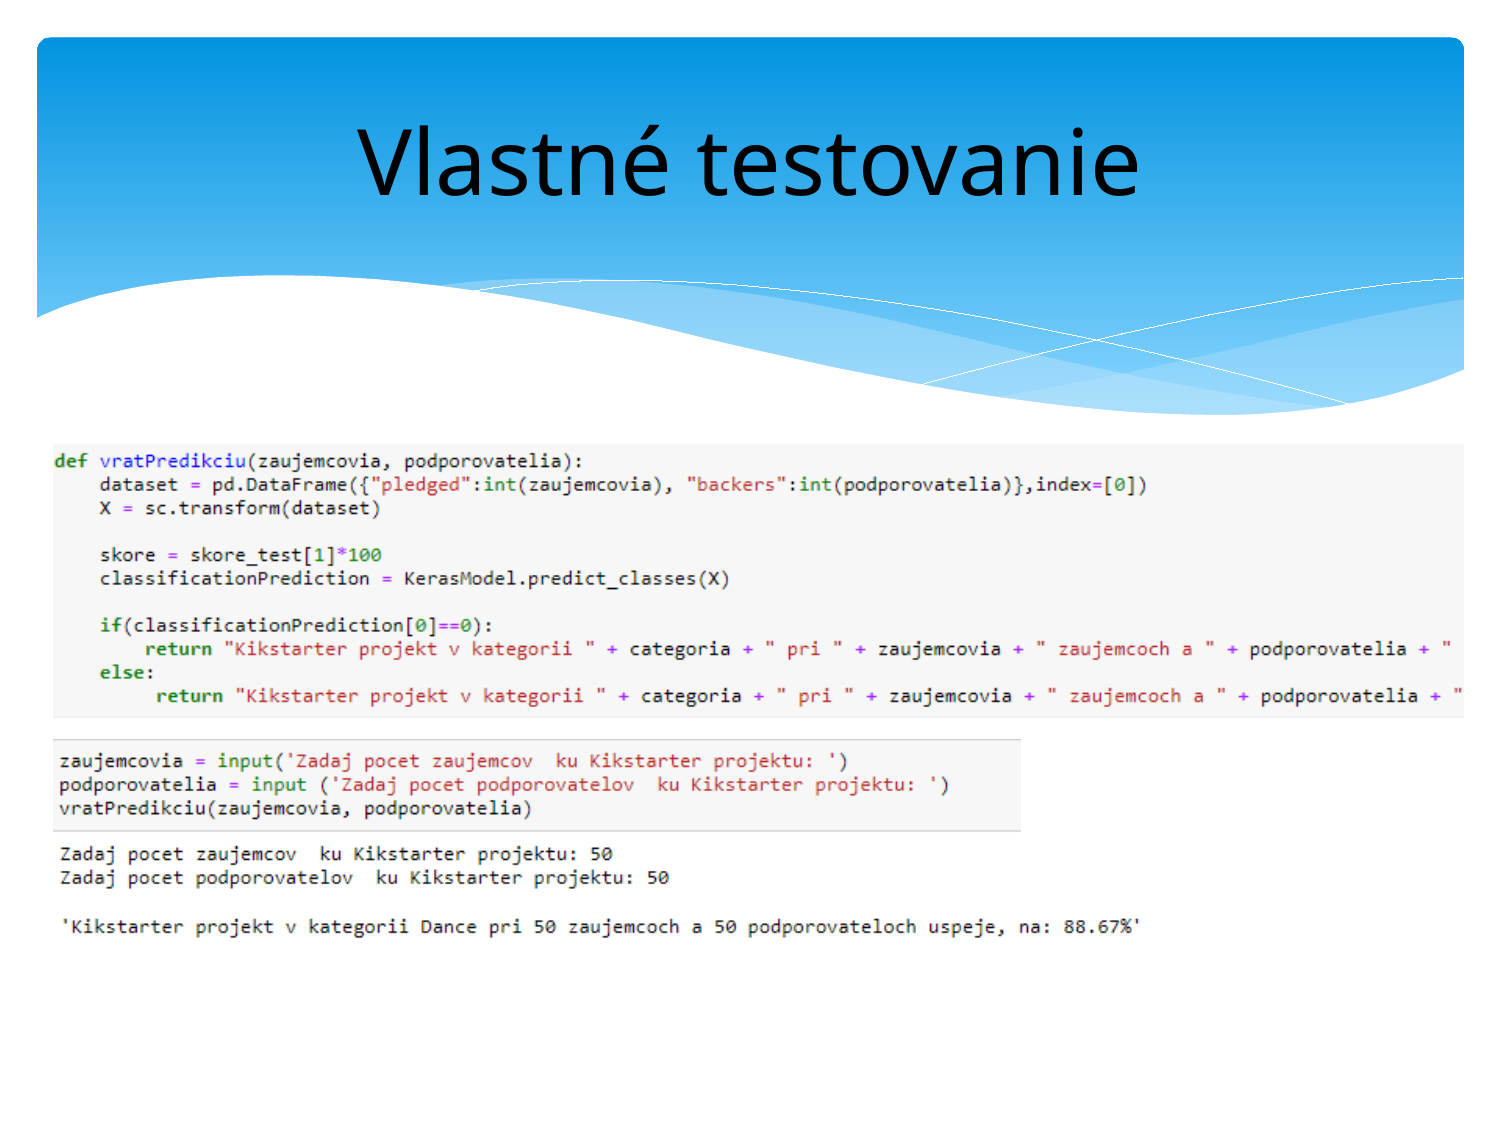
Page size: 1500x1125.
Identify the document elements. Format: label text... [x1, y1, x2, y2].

picture [52, 739, 1021, 892]
picture [52, 444, 1465, 718]
title Vlastné testovanie [75, 55, 1425, 261]
picture [52, 904, 1163, 953]
